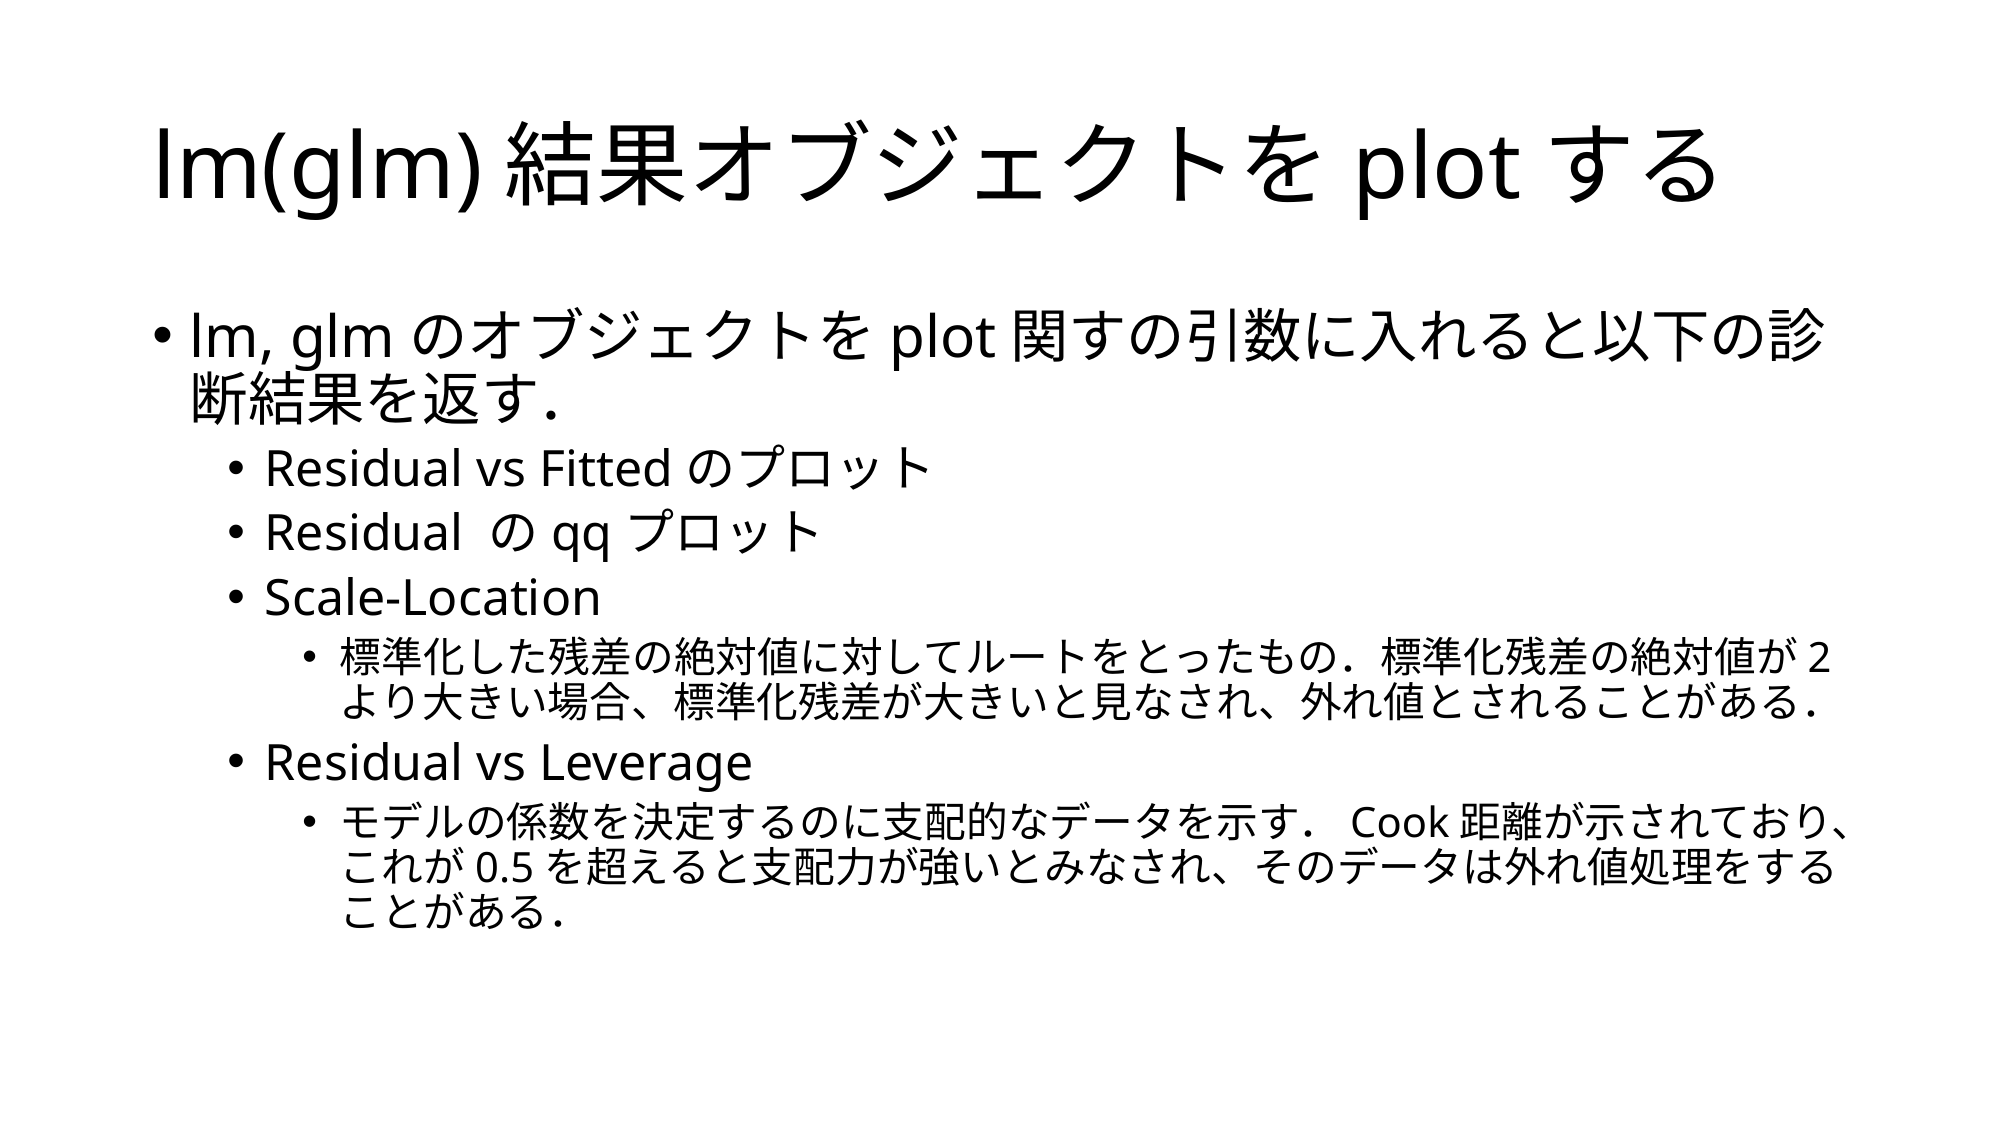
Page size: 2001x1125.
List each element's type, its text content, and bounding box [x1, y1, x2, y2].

title lm(glm)結果オブジェクトをplotする [137, 59, 1863, 278]
list lm, glmのオブジェクトをplot関すの引数に入れると以下の診断結果を返す． Residual vs Fittedのプロット Residual のqqプロット Scale-Location 標準化した残差の絶対値に対してルートをとったもの．標準化残差の絶対値が2より大きい場合、標準化残差が大きいと見なされ、外れ値とされることがある． Residual vs Leverage モデルの係数を決定するのに支配的なデータを示す．Cook距離が示されており、これが0.5を超えると支配力が強いとみなされ、そのデータは外れ値処理をすることがある． [137, 299, 1863, 1014]
